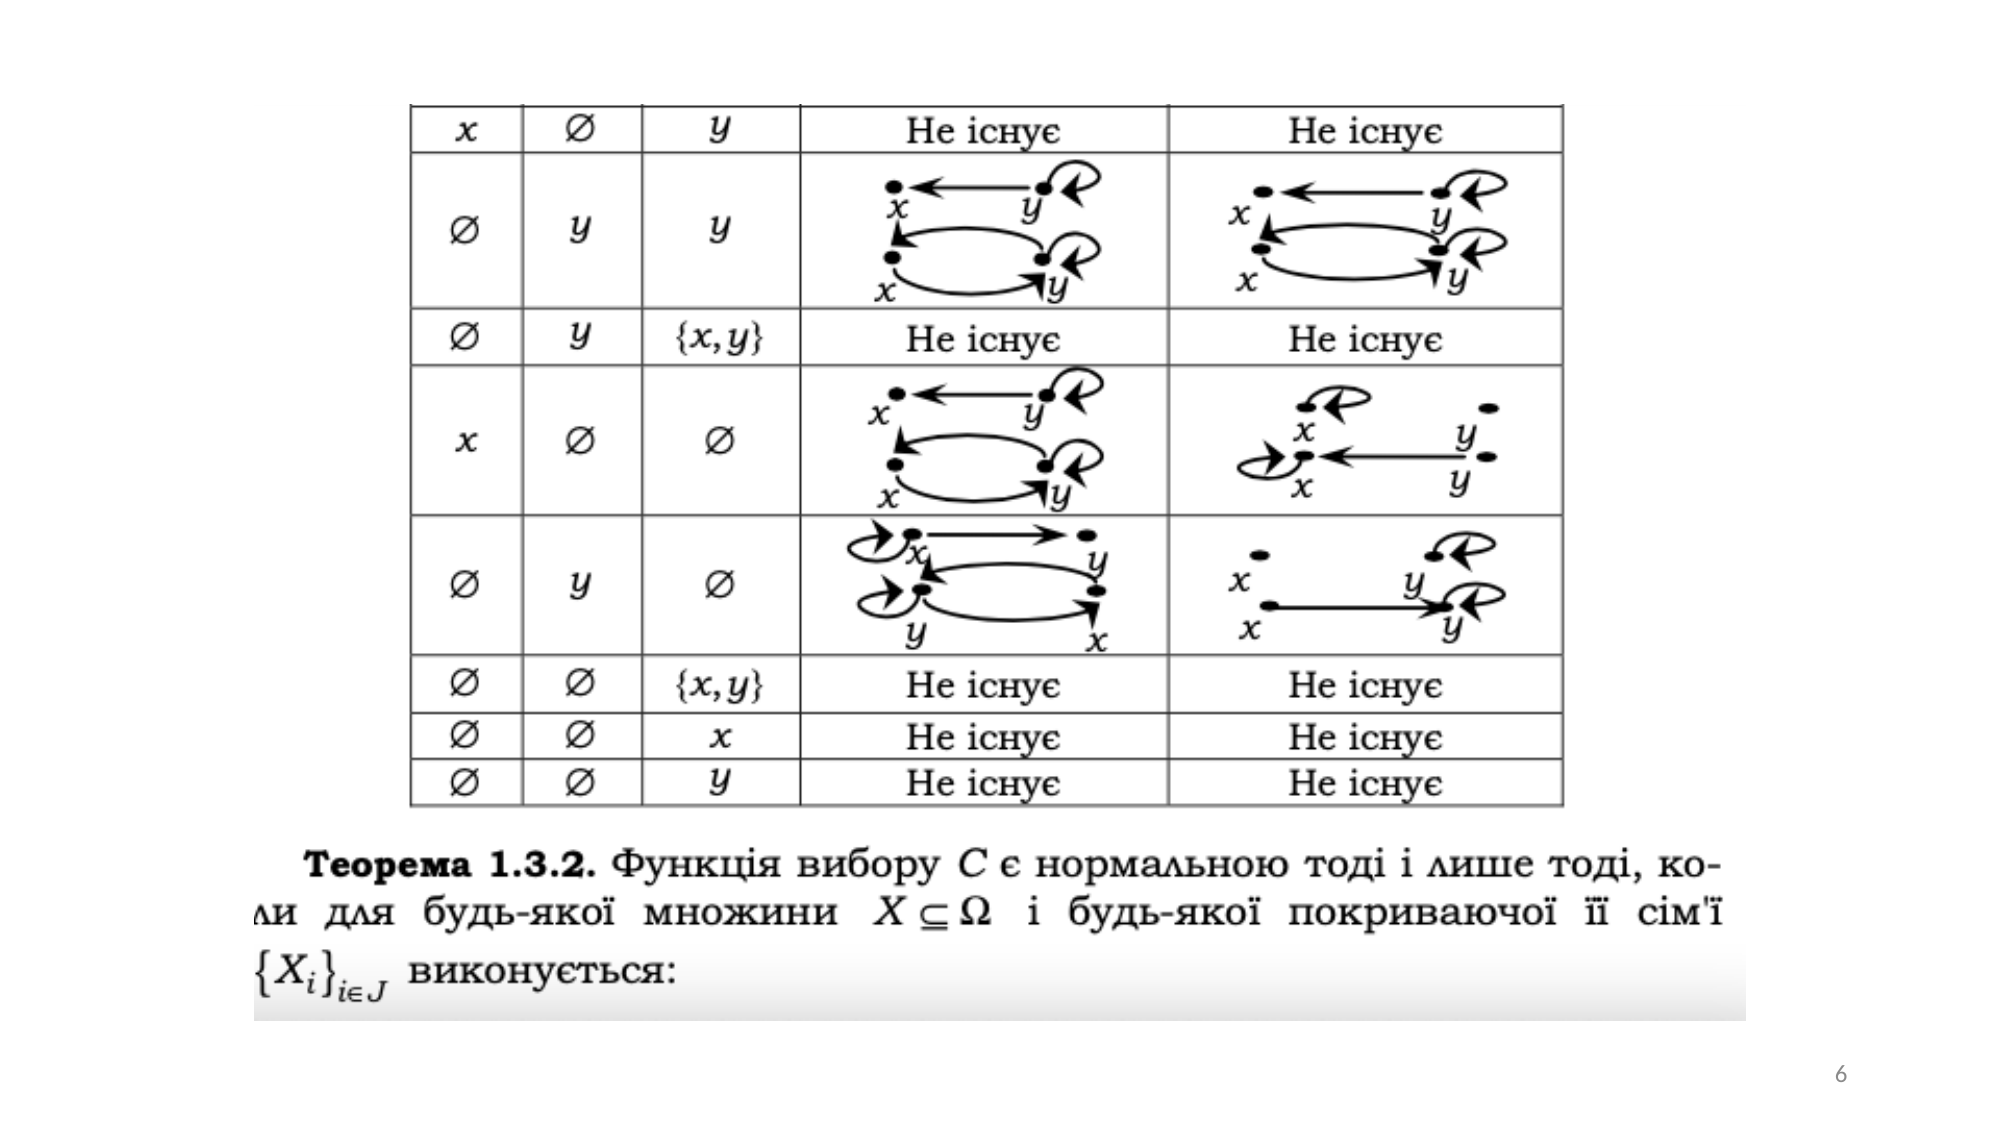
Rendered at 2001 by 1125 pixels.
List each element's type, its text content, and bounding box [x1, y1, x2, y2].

slide_number 6 [1412, 1042, 1863, 1103]
picture [254, 104, 1746, 1021]
